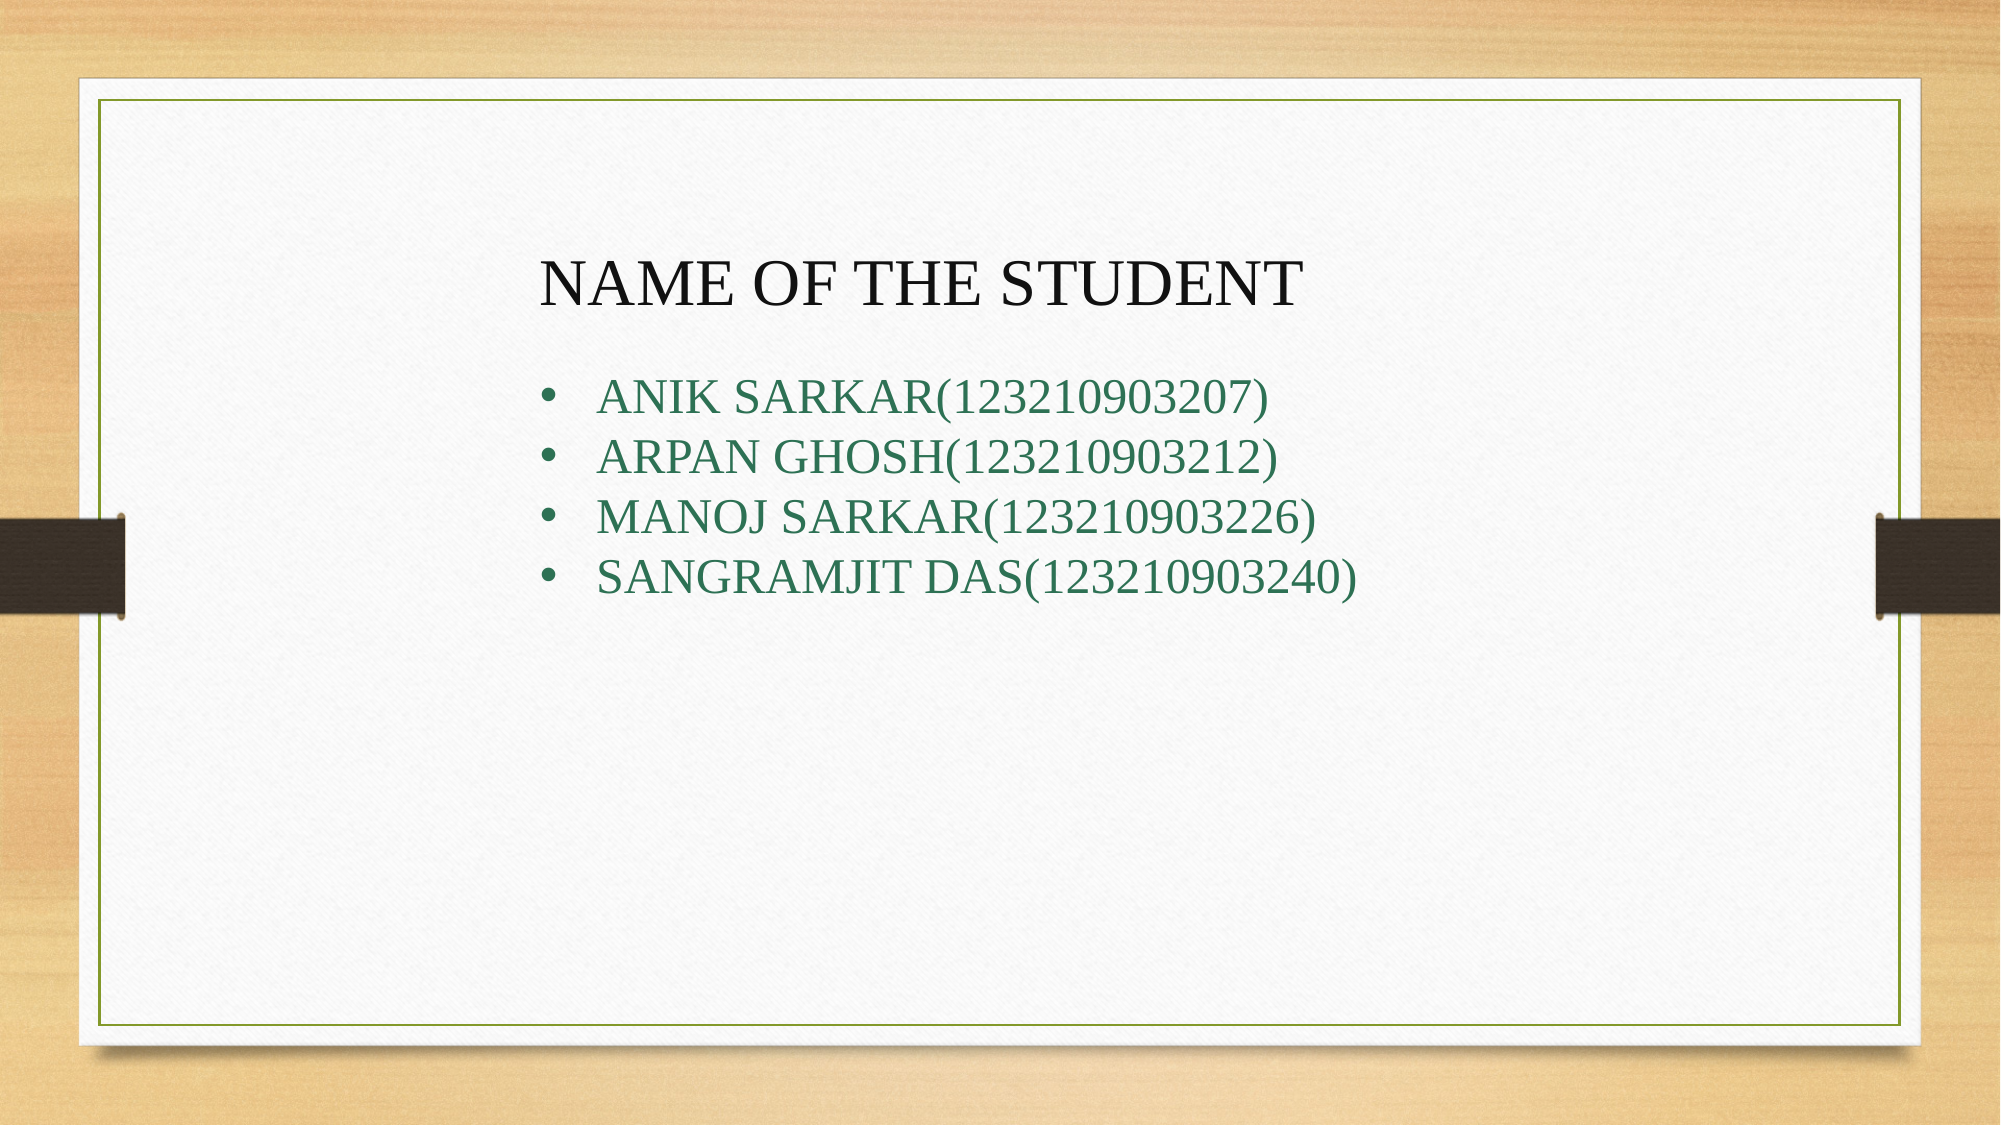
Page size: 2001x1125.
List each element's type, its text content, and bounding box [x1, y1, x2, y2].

text_box NAME OF THE STUDENT ANIK SARKAR(123210903207) ARPAN GHOSH(123210903212) MANOJ SARKAR(123210903226) SANGRAMJIT DAS(123210903240) [524, 231, 1467, 682]
picture [0, 0, 2001, 1125]
